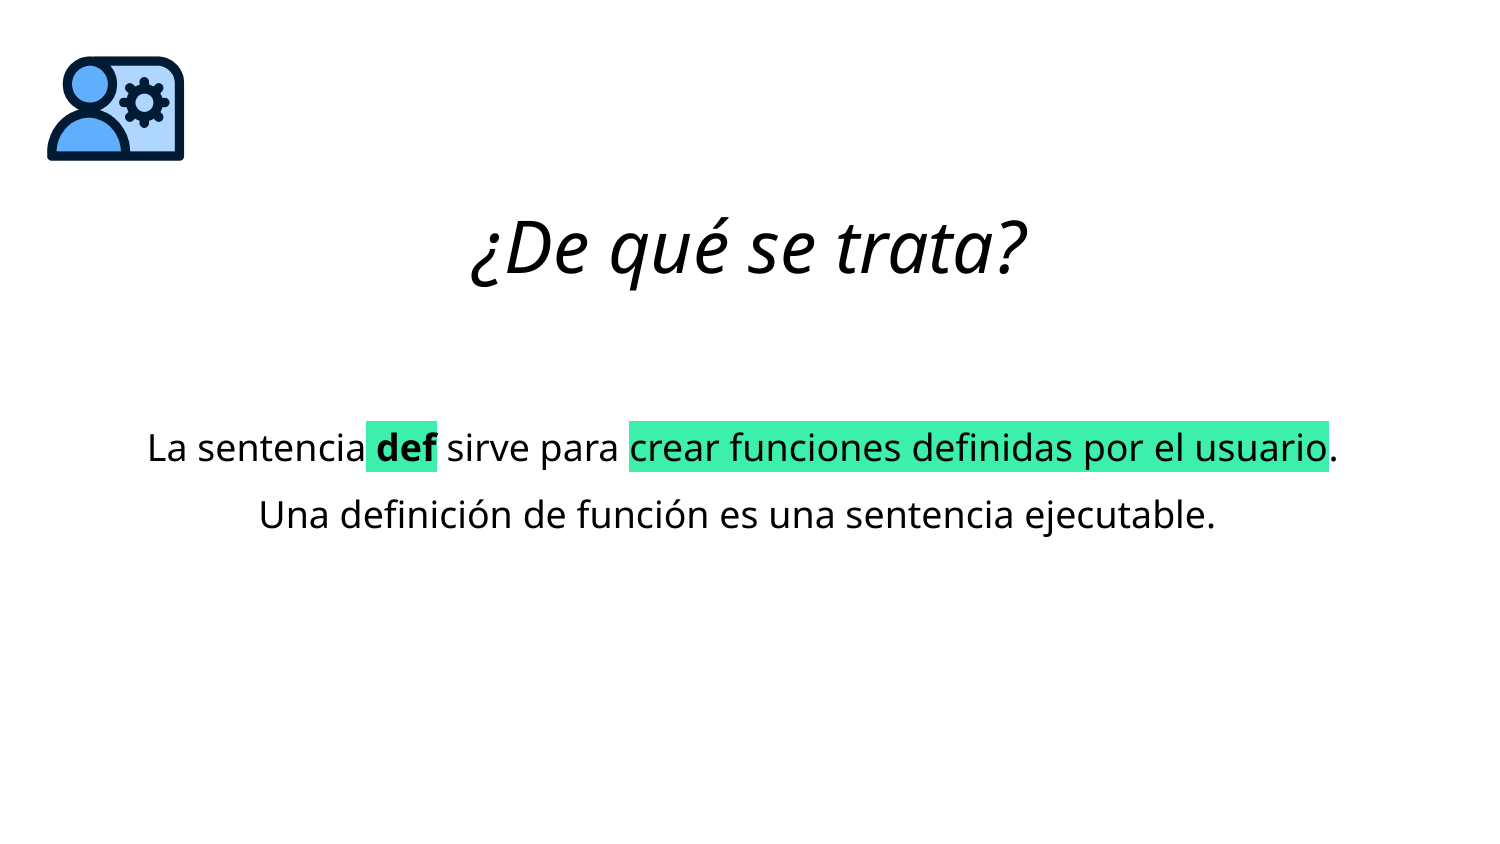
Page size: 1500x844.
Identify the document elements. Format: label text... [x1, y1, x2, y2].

text_box La sentencia def sirve para crear funciones definidas por el usuario. Una definición de función es una sentencia ejecutable. [62, 386, 1423, 538]
text_box ¿De qué se trata? [173, 163, 1326, 326]
picture [39, 28, 192, 180]
